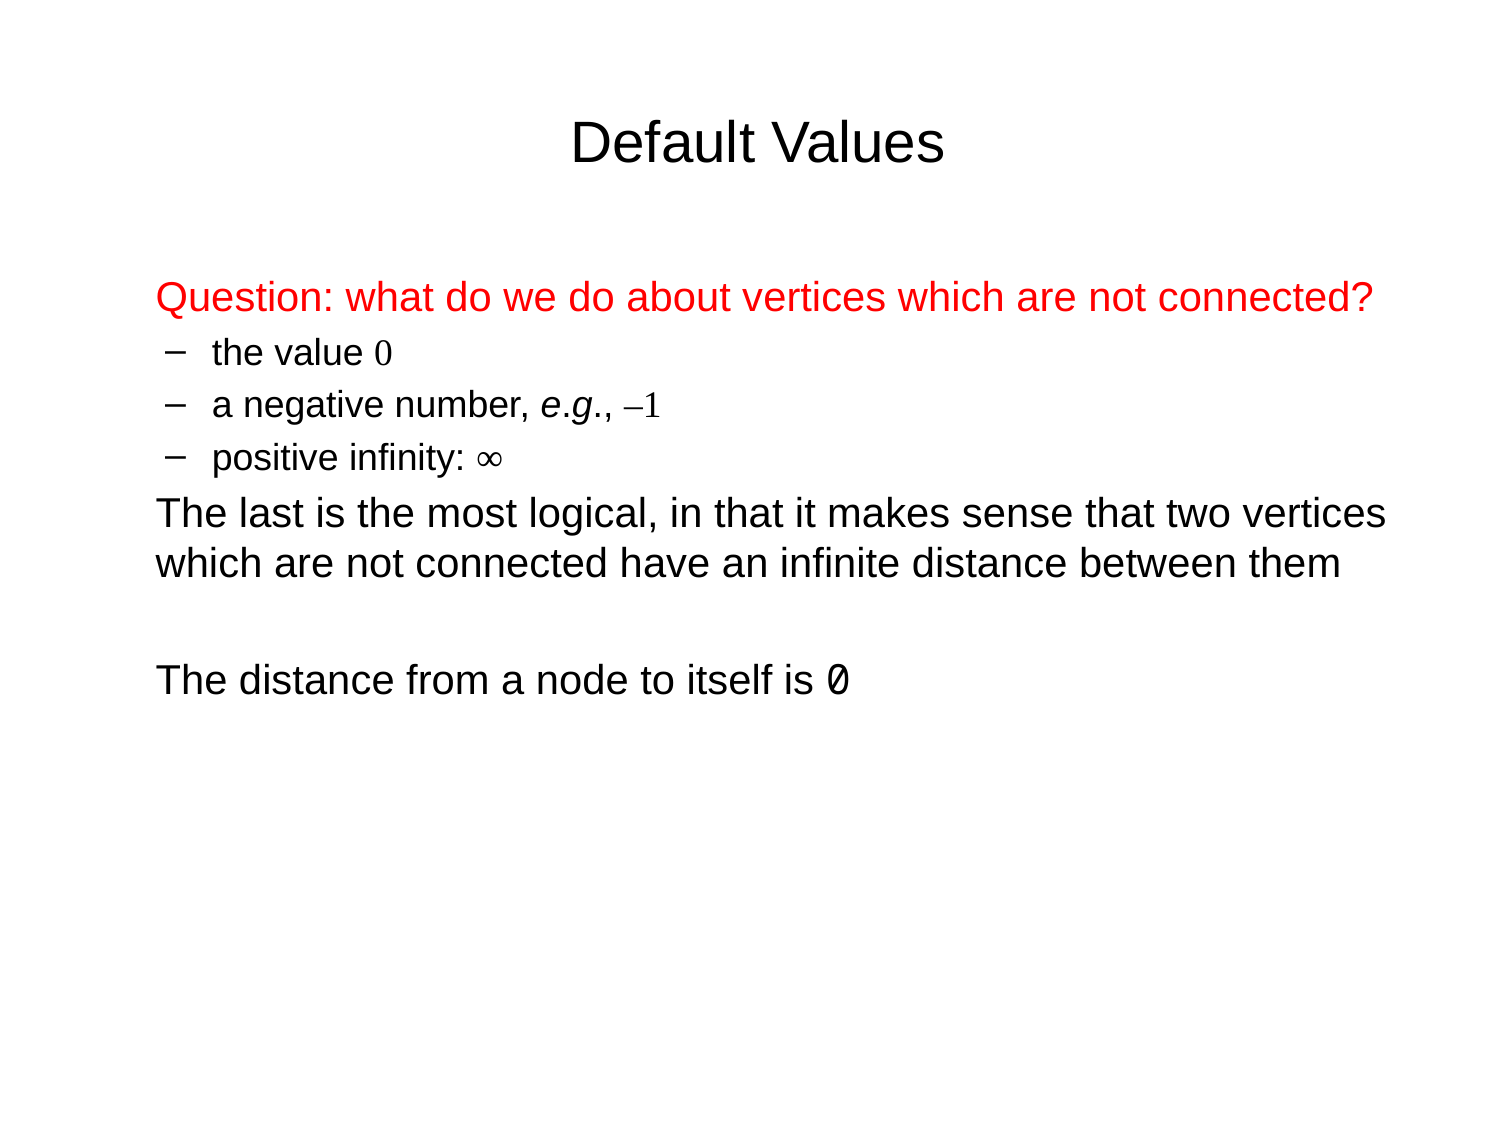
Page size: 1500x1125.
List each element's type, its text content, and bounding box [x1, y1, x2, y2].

title Default Values [74, 44, 1426, 233]
list Question: what do we do about vertices which are not connected? the value 0 a negative number, e.g., –1 positive infinity: ∞ The last is the most logical, in that it makes sense that two vertices which are not connected have an infinite distance between them The distance from a node to itself is 0 [74, 262, 1426, 1006]
